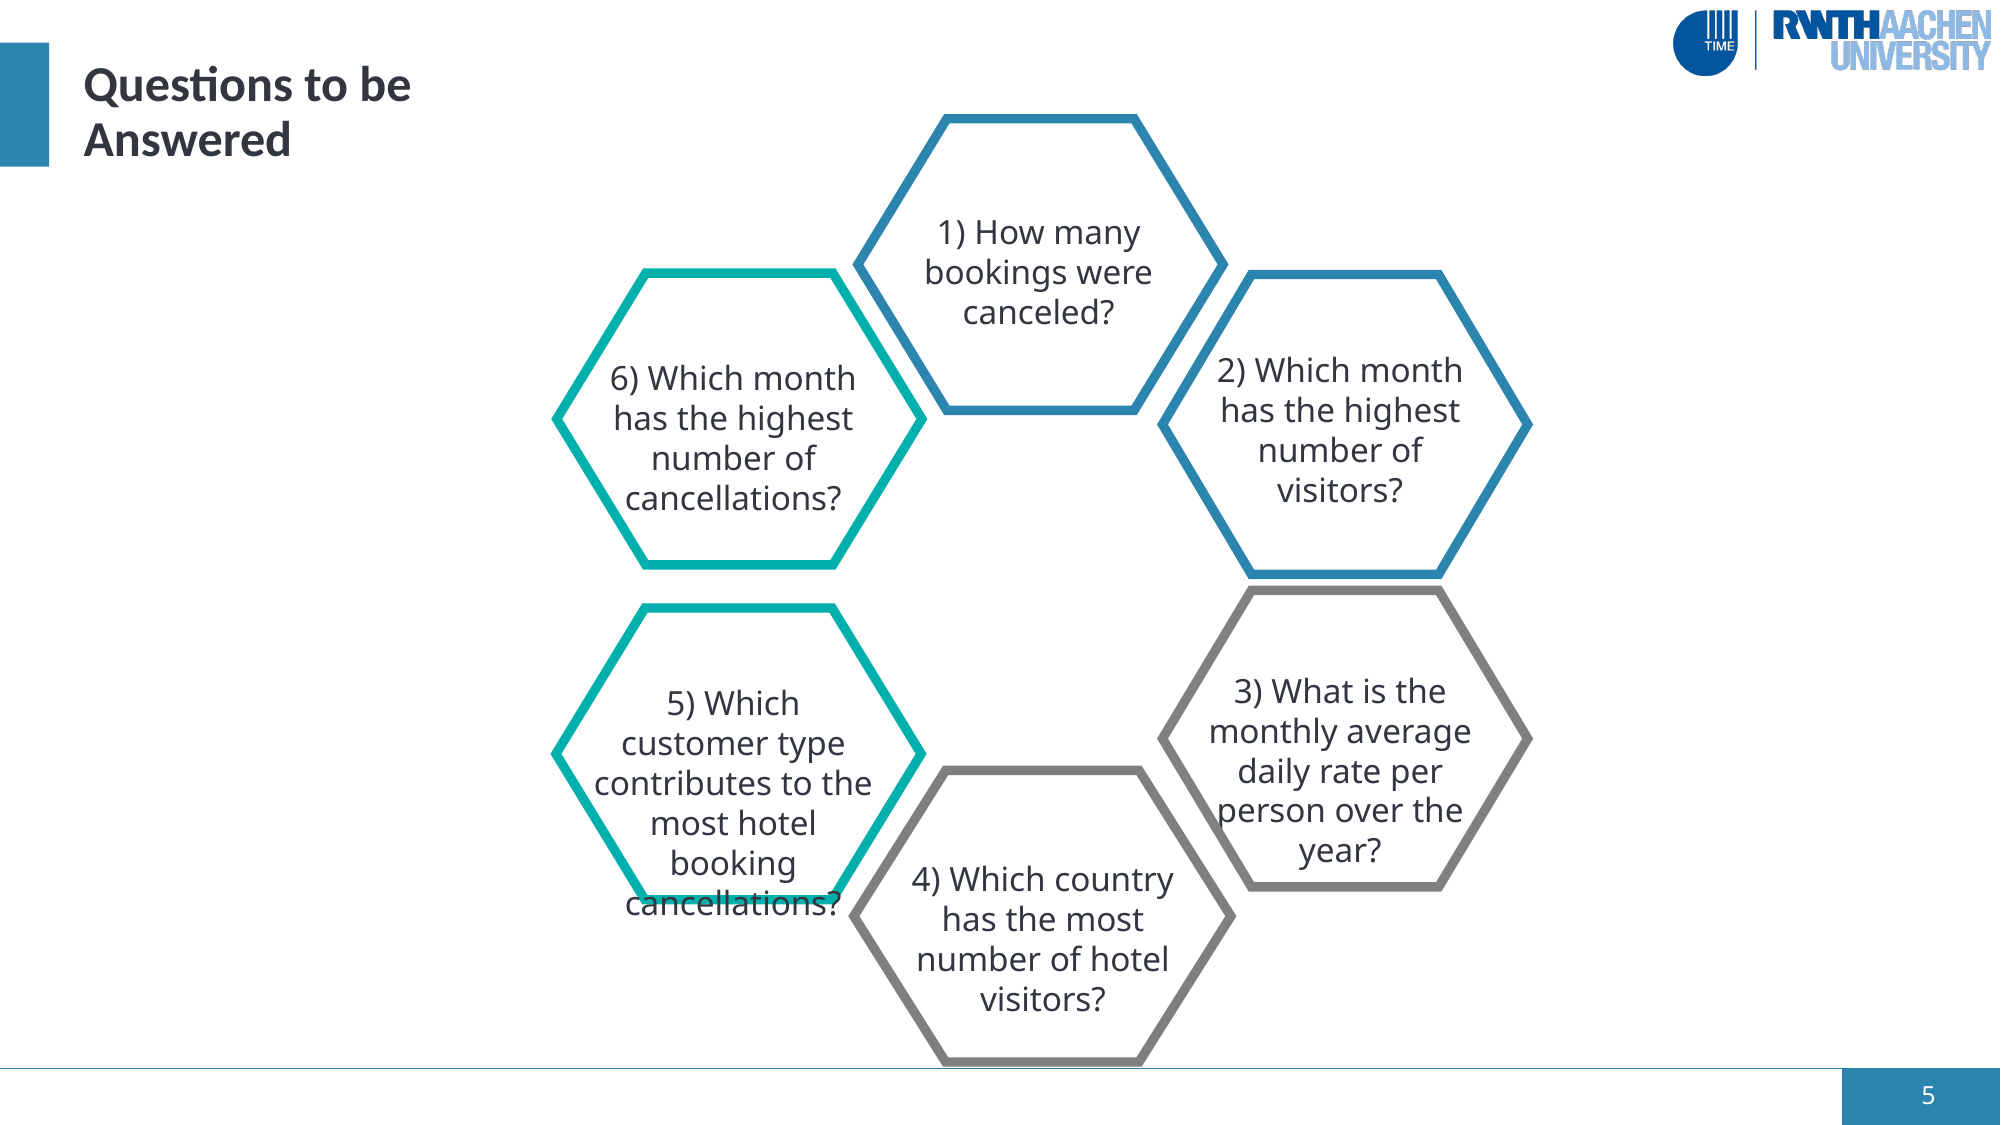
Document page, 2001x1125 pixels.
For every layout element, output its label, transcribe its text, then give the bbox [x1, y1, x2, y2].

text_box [556, 273, 1528, 887]
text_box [555, 118, 1528, 1062]
title Questions to be Answered [68, 50, 629, 175]
picture [1673, 10, 1991, 76]
slide_number 5 [1889, 1079, 1951, 1114]
